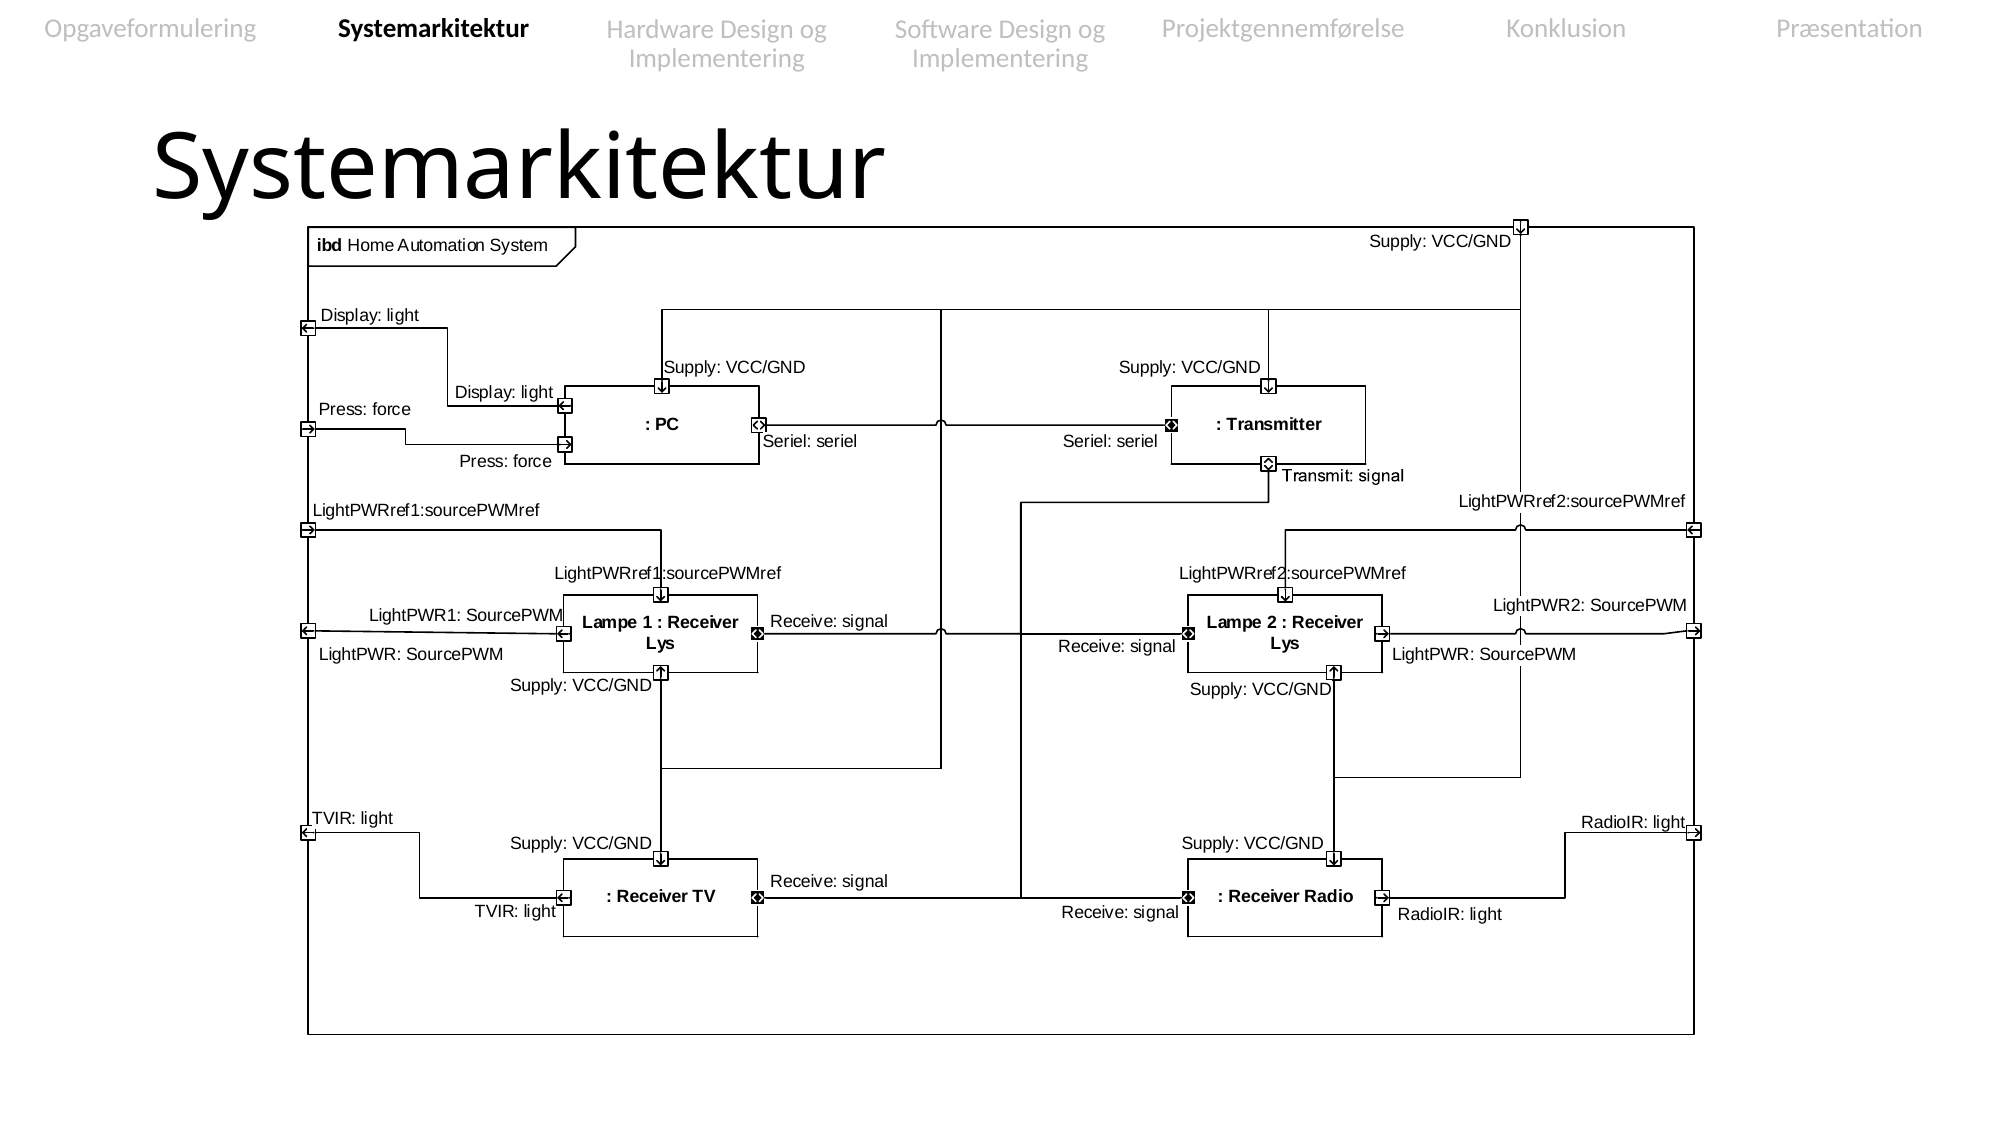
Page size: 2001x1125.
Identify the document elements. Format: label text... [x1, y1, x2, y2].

picture [297, 216, 1703, 1036]
title Systemarkitektur [137, 81, 1863, 278]
text_box Præsentation [1708, 7, 1992, 81]
text_box Hardware Design og Implementering [575, 7, 858, 81]
text_box Systemarkitektur [292, 7, 575, 81]
text_box Software Design og Implementering [858, 7, 1141, 81]
text_box Opgaveformulering [8, 7, 292, 81]
text_box Konklusion [1424, 7, 1708, 81]
text_box Projektgennemførelse [1141, 7, 1424, 81]
